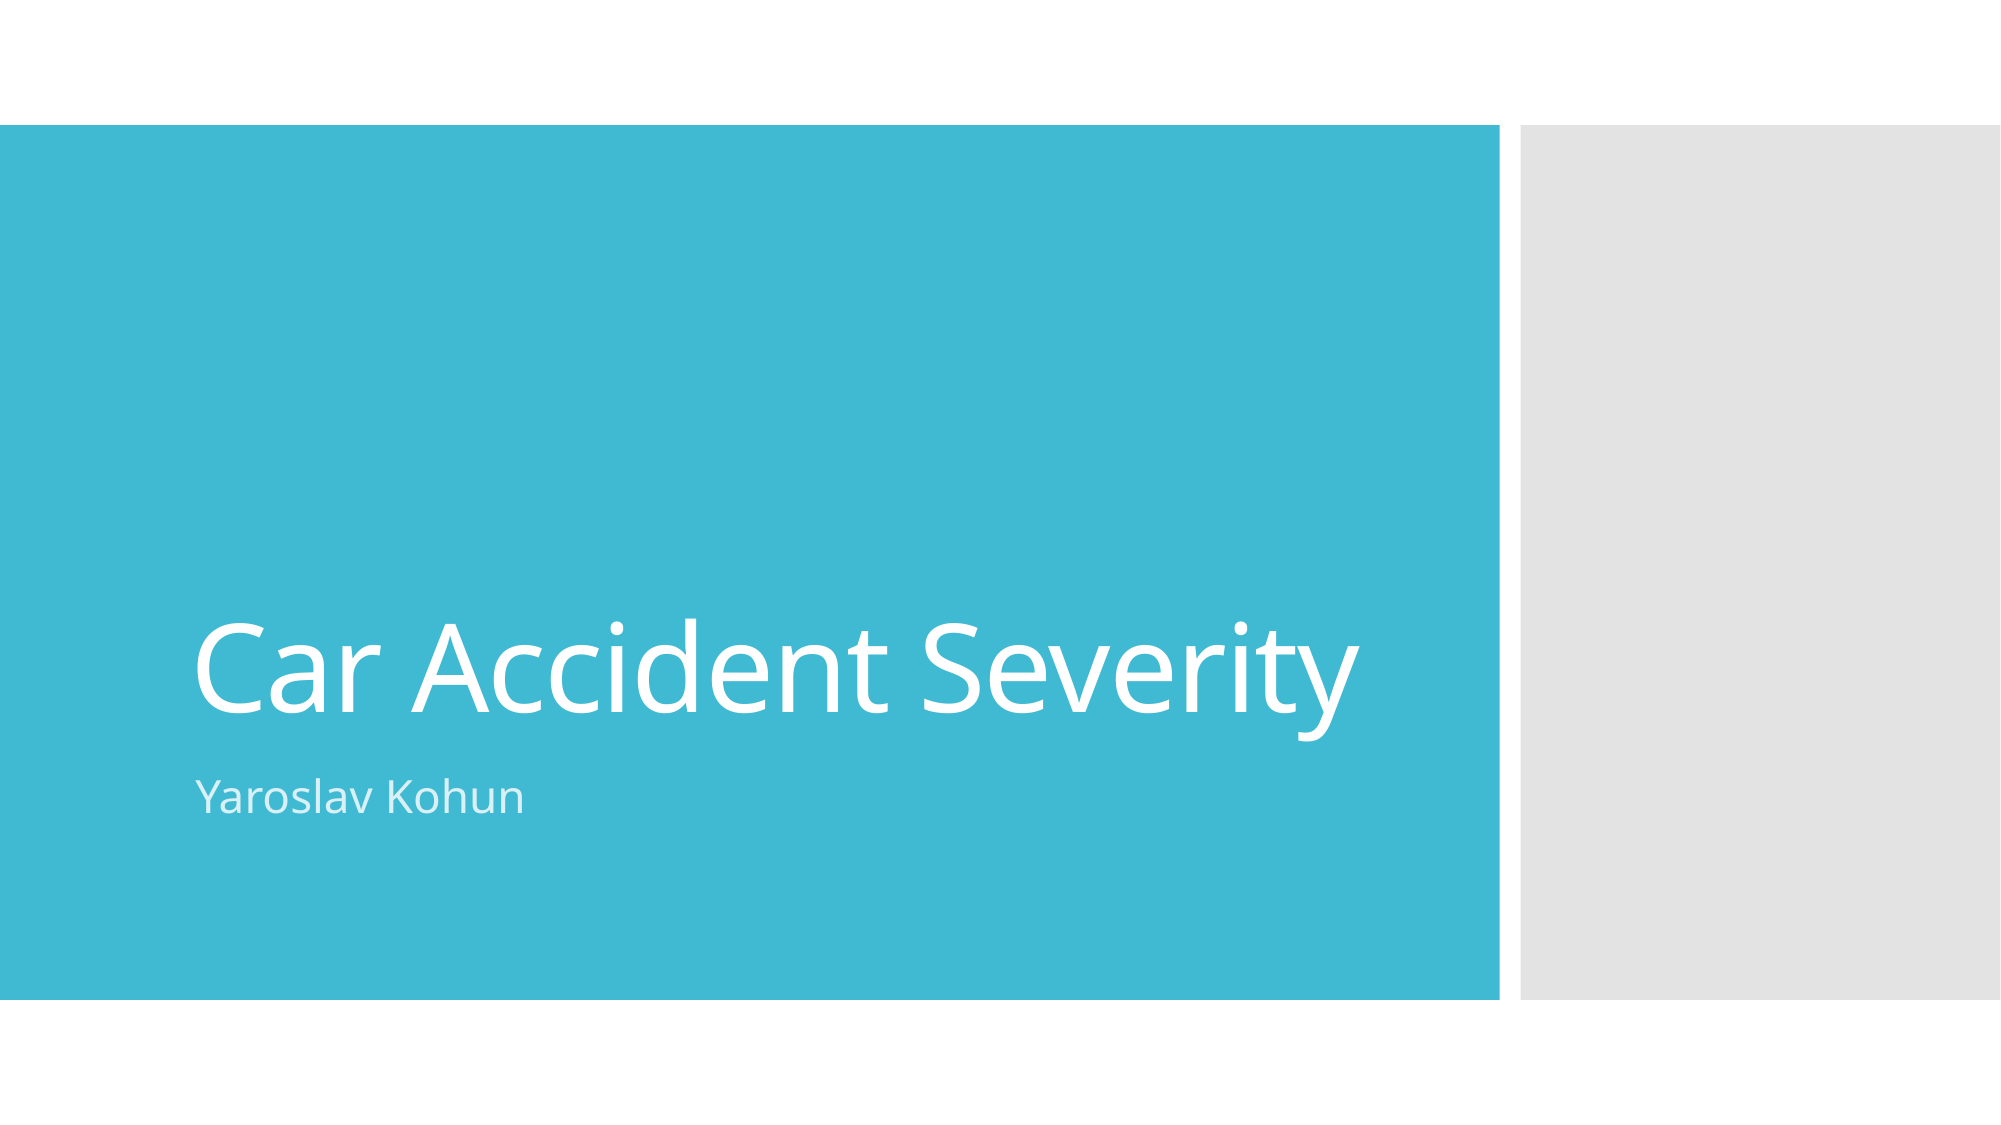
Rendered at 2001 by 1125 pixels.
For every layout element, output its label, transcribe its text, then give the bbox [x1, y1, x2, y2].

title Car Accident Severity [175, 213, 1376, 747]
subtitle Yaroslav Kohun [180, 766, 1381, 917]
